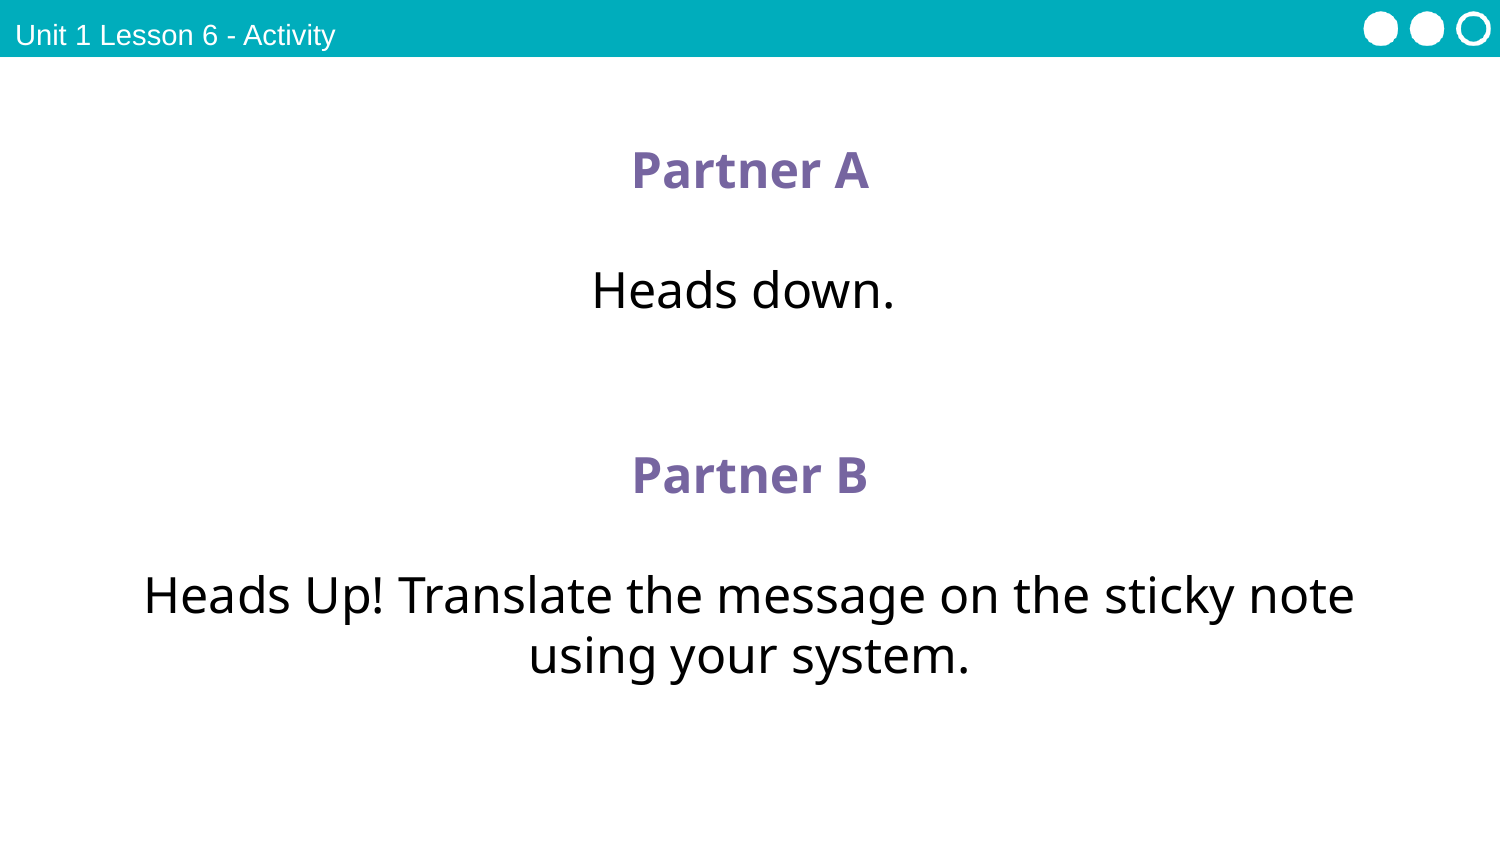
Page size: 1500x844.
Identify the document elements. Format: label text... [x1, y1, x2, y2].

text_box Partner A Heads down. [145, 123, 1355, 354]
picture [0, 0, 1500, 844]
text_box Unit 1 Lesson 6 - Activity [0, 0, 750, 58]
text_box Partner B Heads Up! Translate the message on the sticky note using your system. [85, 428, 1415, 665]
